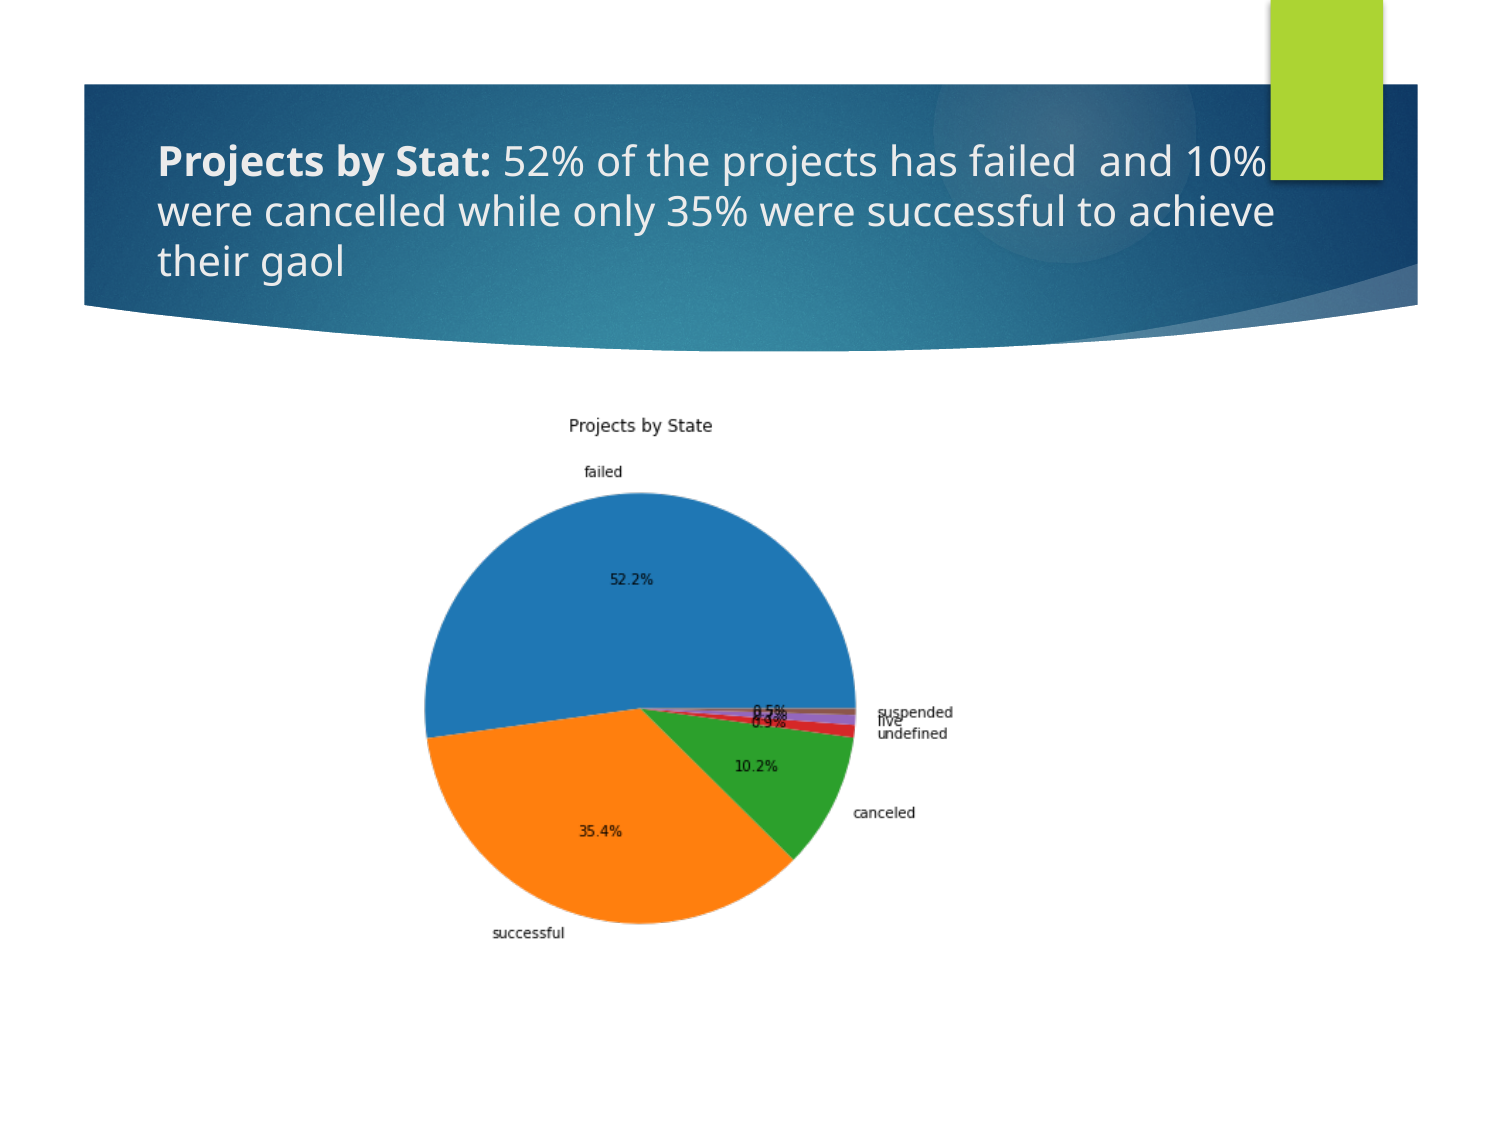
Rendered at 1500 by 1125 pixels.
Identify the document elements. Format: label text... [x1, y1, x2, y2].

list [361, 408, 964, 988]
title Projects by Stat: 52% of the projects has failed and 10% were cancelled while only 35% were successful to achieve their gaol [142, 152, 1380, 269]
